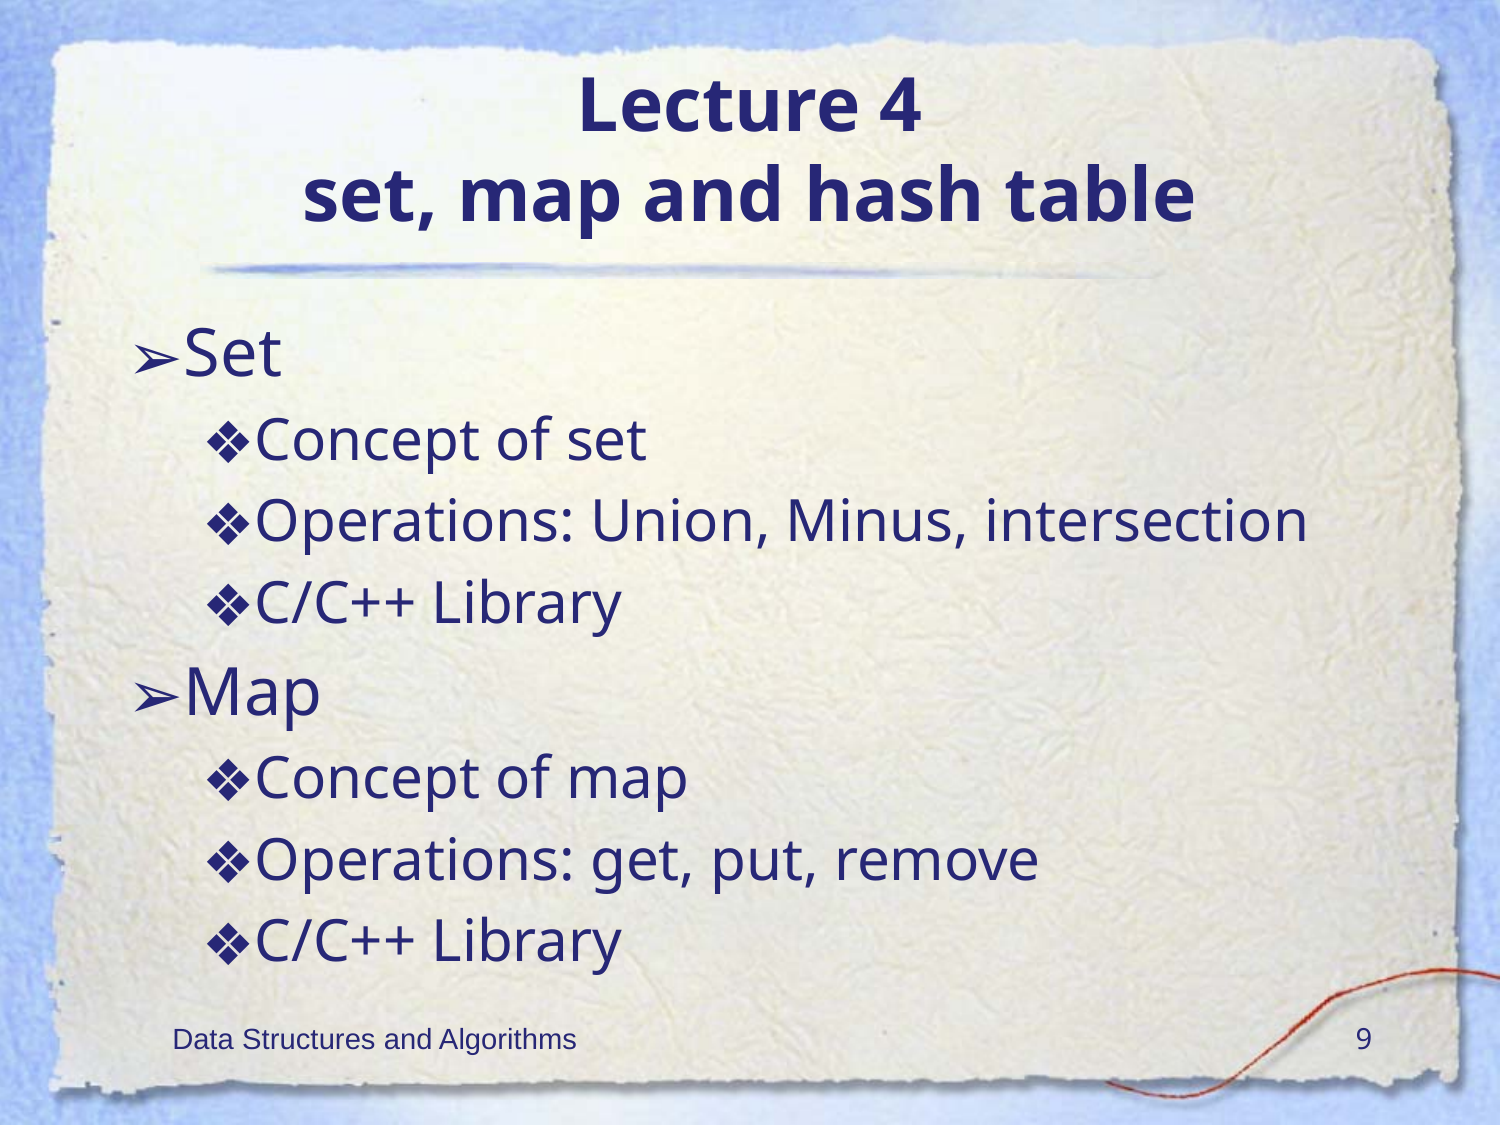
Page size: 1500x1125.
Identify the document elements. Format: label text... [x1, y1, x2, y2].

title Lecture 4 set, map and hash table [112, 81, 1388, 244]
list Set Concept of set Operations: Union, Minus, intersection C/C++ Library Map Concept of map Operations: get, put, remove C/C++ Library [112, 302, 1388, 988]
picture [0, 0, 1500, 1125]
footer Data Structures and Algorithms [112, 1012, 638, 1088]
slide_number ‹#› [1074, 1012, 1388, 1088]
